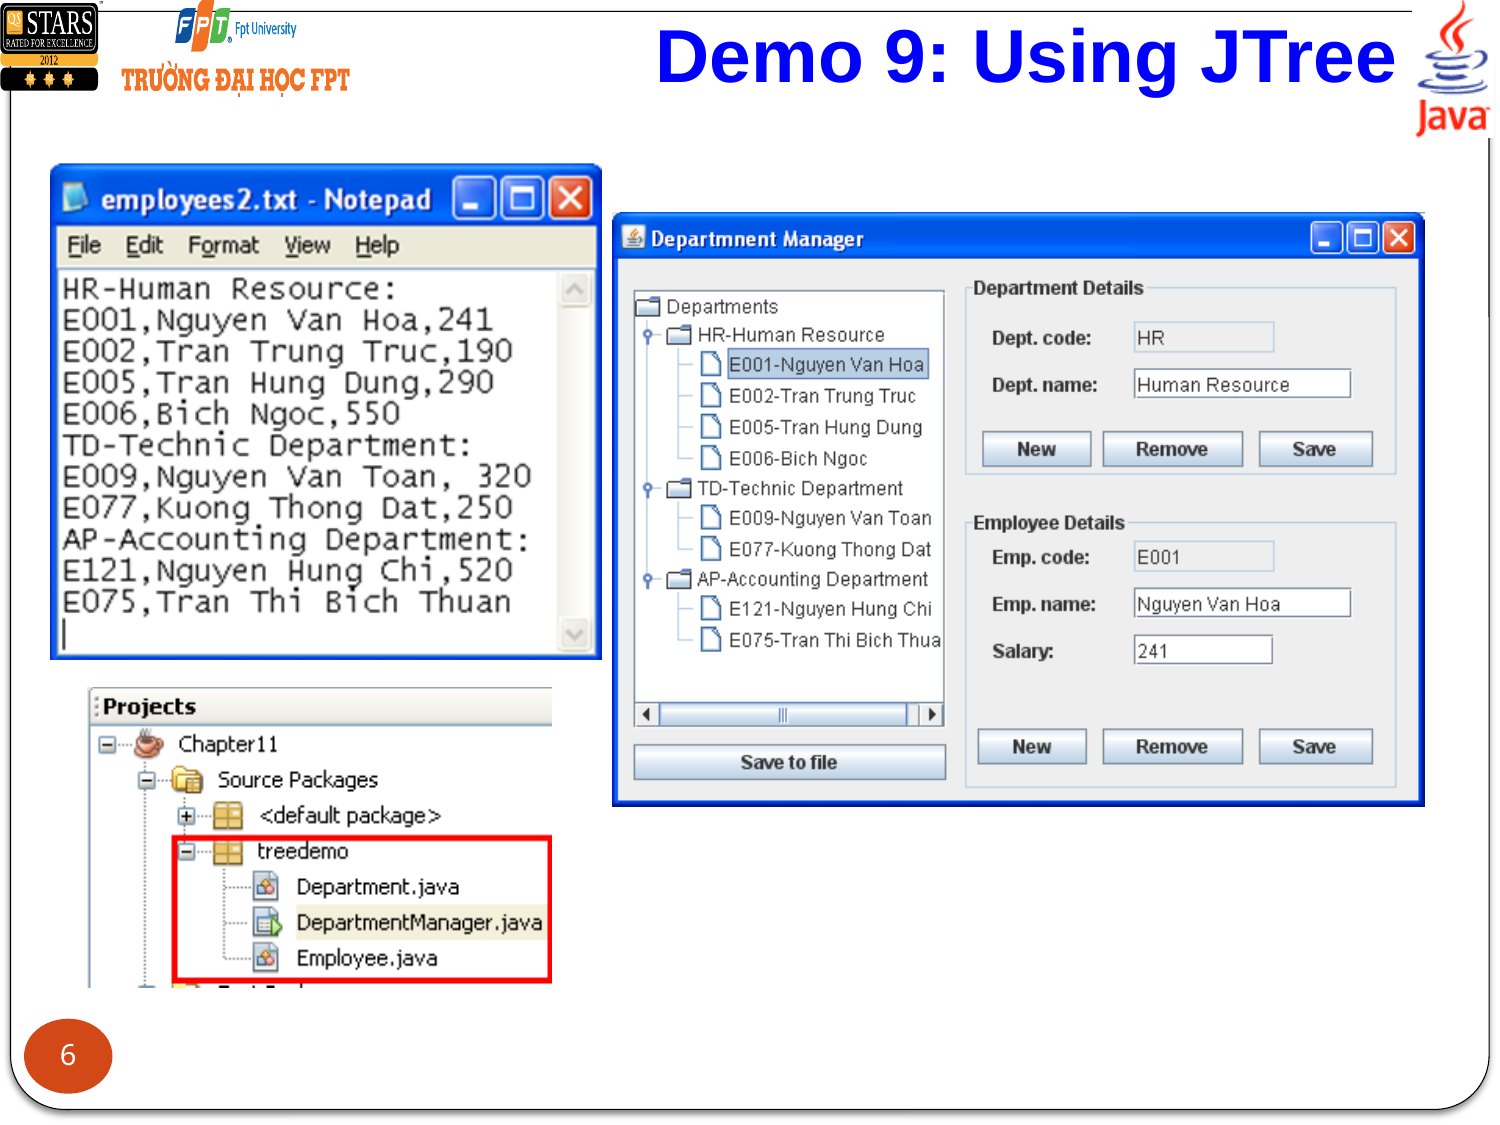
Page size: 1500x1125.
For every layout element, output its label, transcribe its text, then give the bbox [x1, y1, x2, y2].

picture [87, 687, 552, 988]
picture [49, 162, 602, 660]
picture [1412, 0, 1494, 138]
slide_number 6 [23, 1018, 113, 1094]
picture [612, 212, 1426, 807]
title Demo 9: Using JTree [150, 0, 1413, 113]
